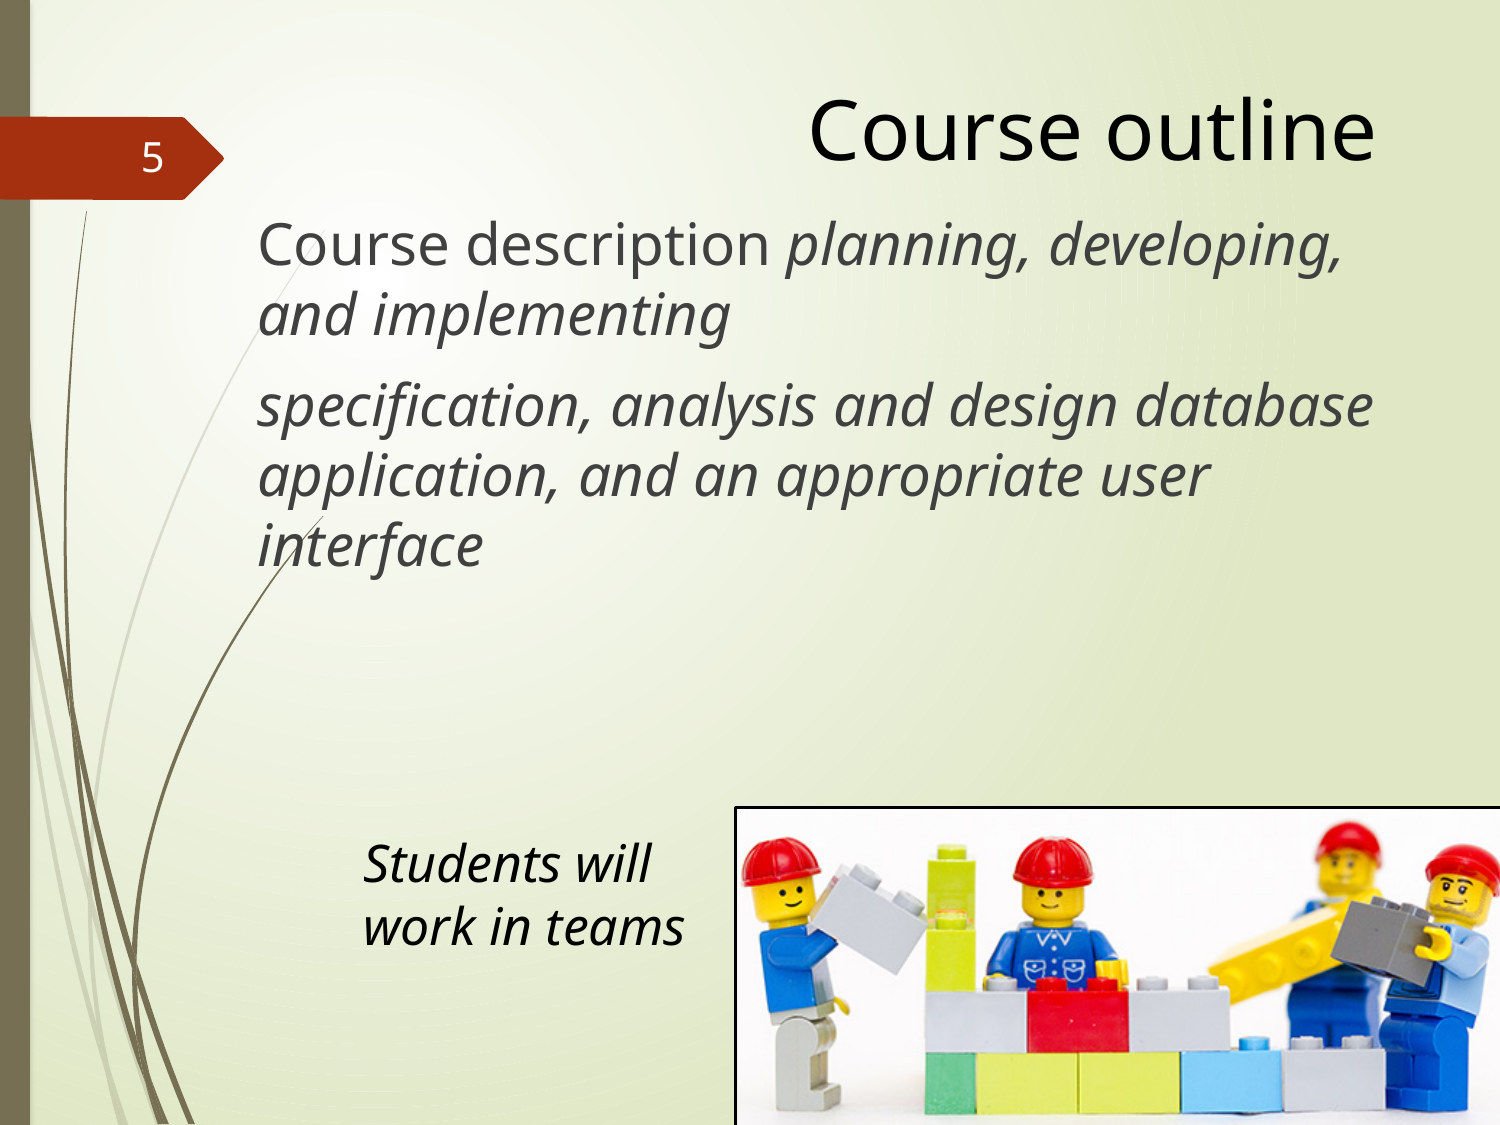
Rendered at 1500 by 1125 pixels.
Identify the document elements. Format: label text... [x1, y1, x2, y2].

title Course outline [792, 69, 1500, 280]
list Course description planning, developing, and implementing specification, analysis and design database application, and an appropriate user interface [242, 200, 1400, 638]
slide_number 5 [83, 129, 180, 190]
picture [737, 808, 1500, 1125]
text_box Students will work in teams [348, 823, 703, 1025]
